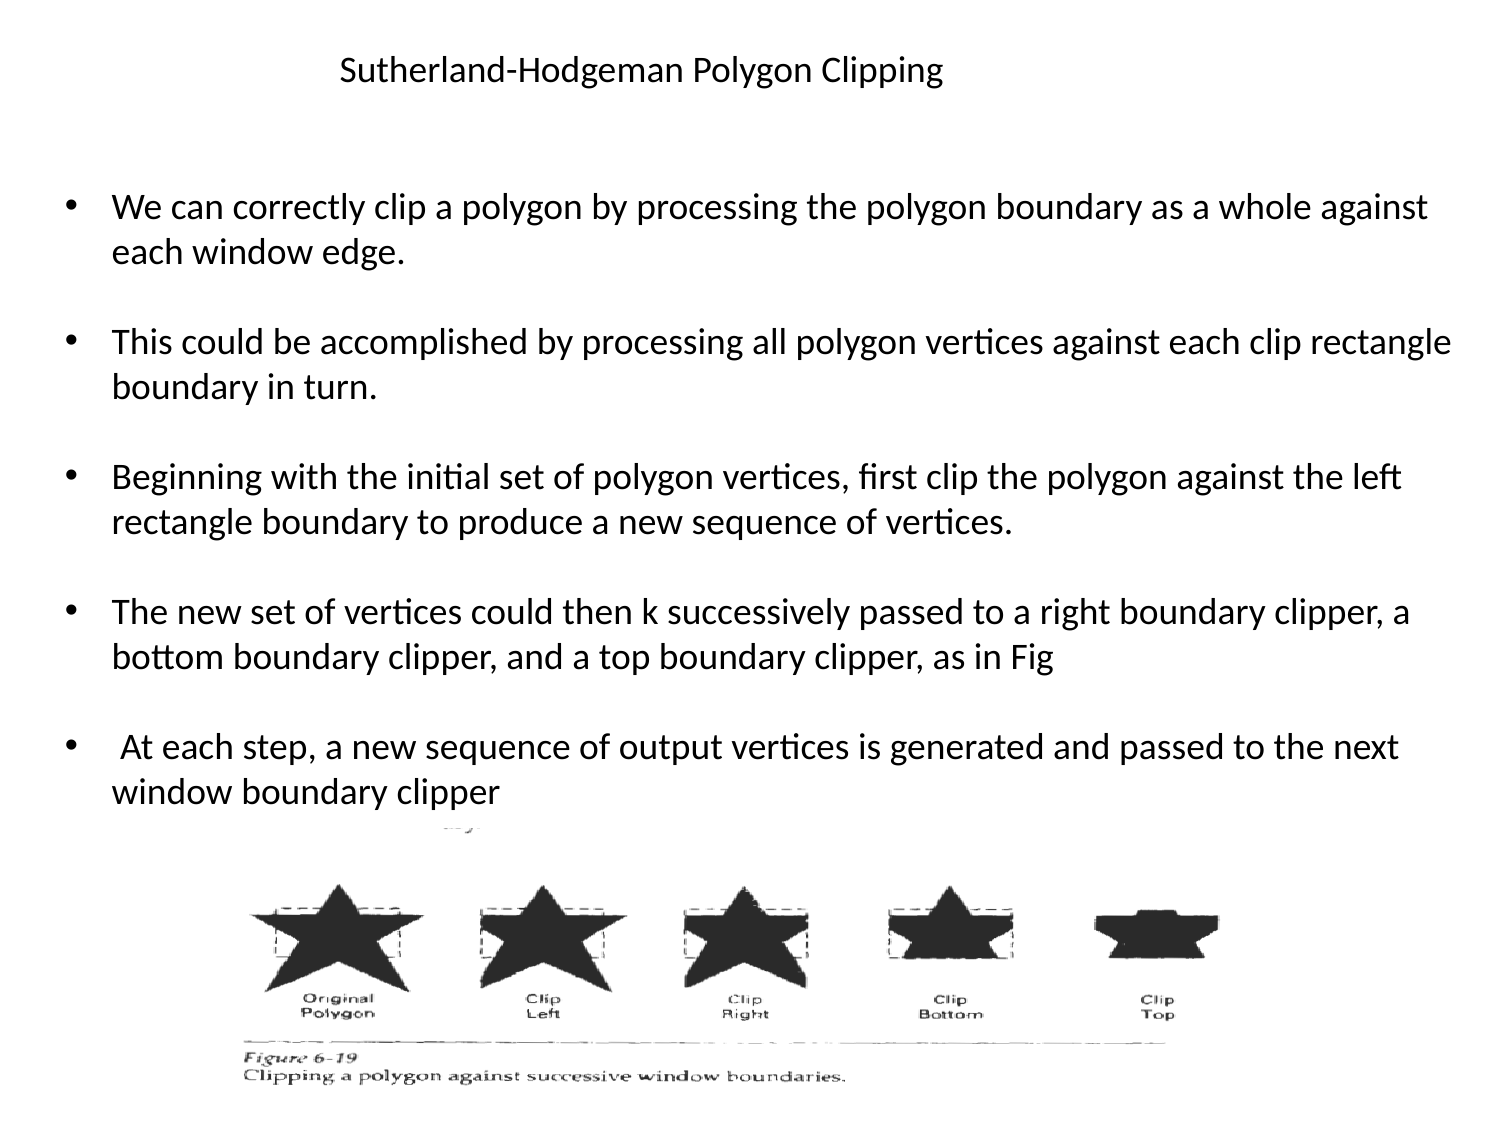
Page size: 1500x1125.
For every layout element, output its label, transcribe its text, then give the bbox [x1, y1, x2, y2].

text_box Sutherland-Hodgeman Polygon Clipping [324, 37, 1075, 98]
picture [174, 828, 1288, 1121]
text_box We can correctly clip a polygon by processing the polygon boundary as a whole against each window edge. This could be accomplished by processing all polygon vertices against each clip rectangle boundary in turn. Beginning with the initial set of polygon vertices, first clip the polygon against the left rectangle boundary to produce a new sequence of vertices. The new set of vertices could then k successively passed to a right boundary clipper, a bottom boundary clipper, and a top boundary clipper, as in Fig At each step, a new sequence of output vertices is generated and passed to the next window boundary clipper [50, 174, 1500, 820]
